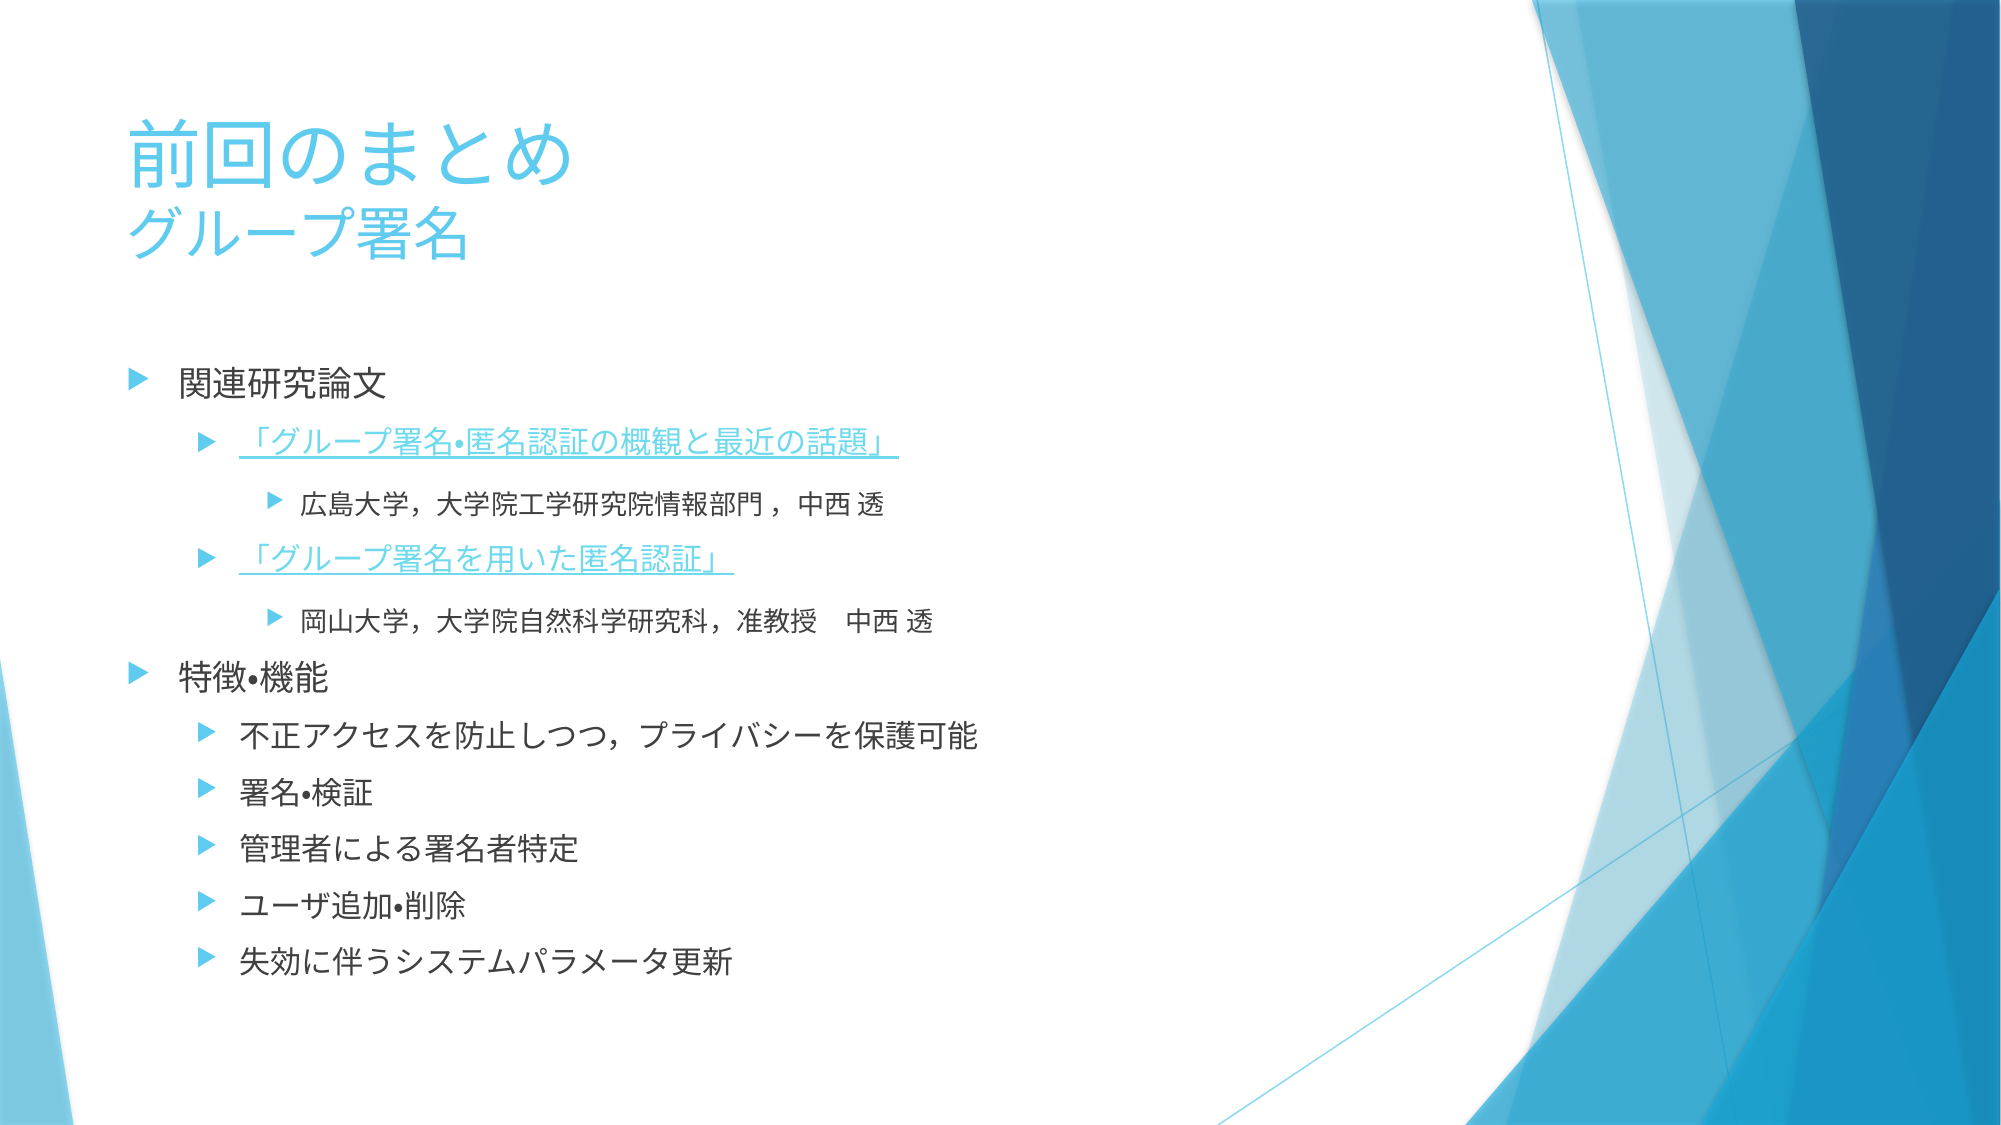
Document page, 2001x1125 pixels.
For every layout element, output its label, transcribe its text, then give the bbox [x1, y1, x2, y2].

list 関連研究論文 「グループ署名・匿名認証の概観と最近の話題」 広島大学，大学院工学研究院情報部門 ，中西 透 「グループ署名を用いた匿名認証」 岡山大学，大学院自然科学研究科，准教授 中西 透 特徴・機能 不正アクセスを防止しつつ，プライバシーを保護可能 署名・検証 管理者による署名者特定 ユーザ追加・削除 失効に伴うシステムパラメータ更新 [111, 354, 1522, 992]
title 前回のまとめ グループ署名 [111, 99, 1522, 317]
